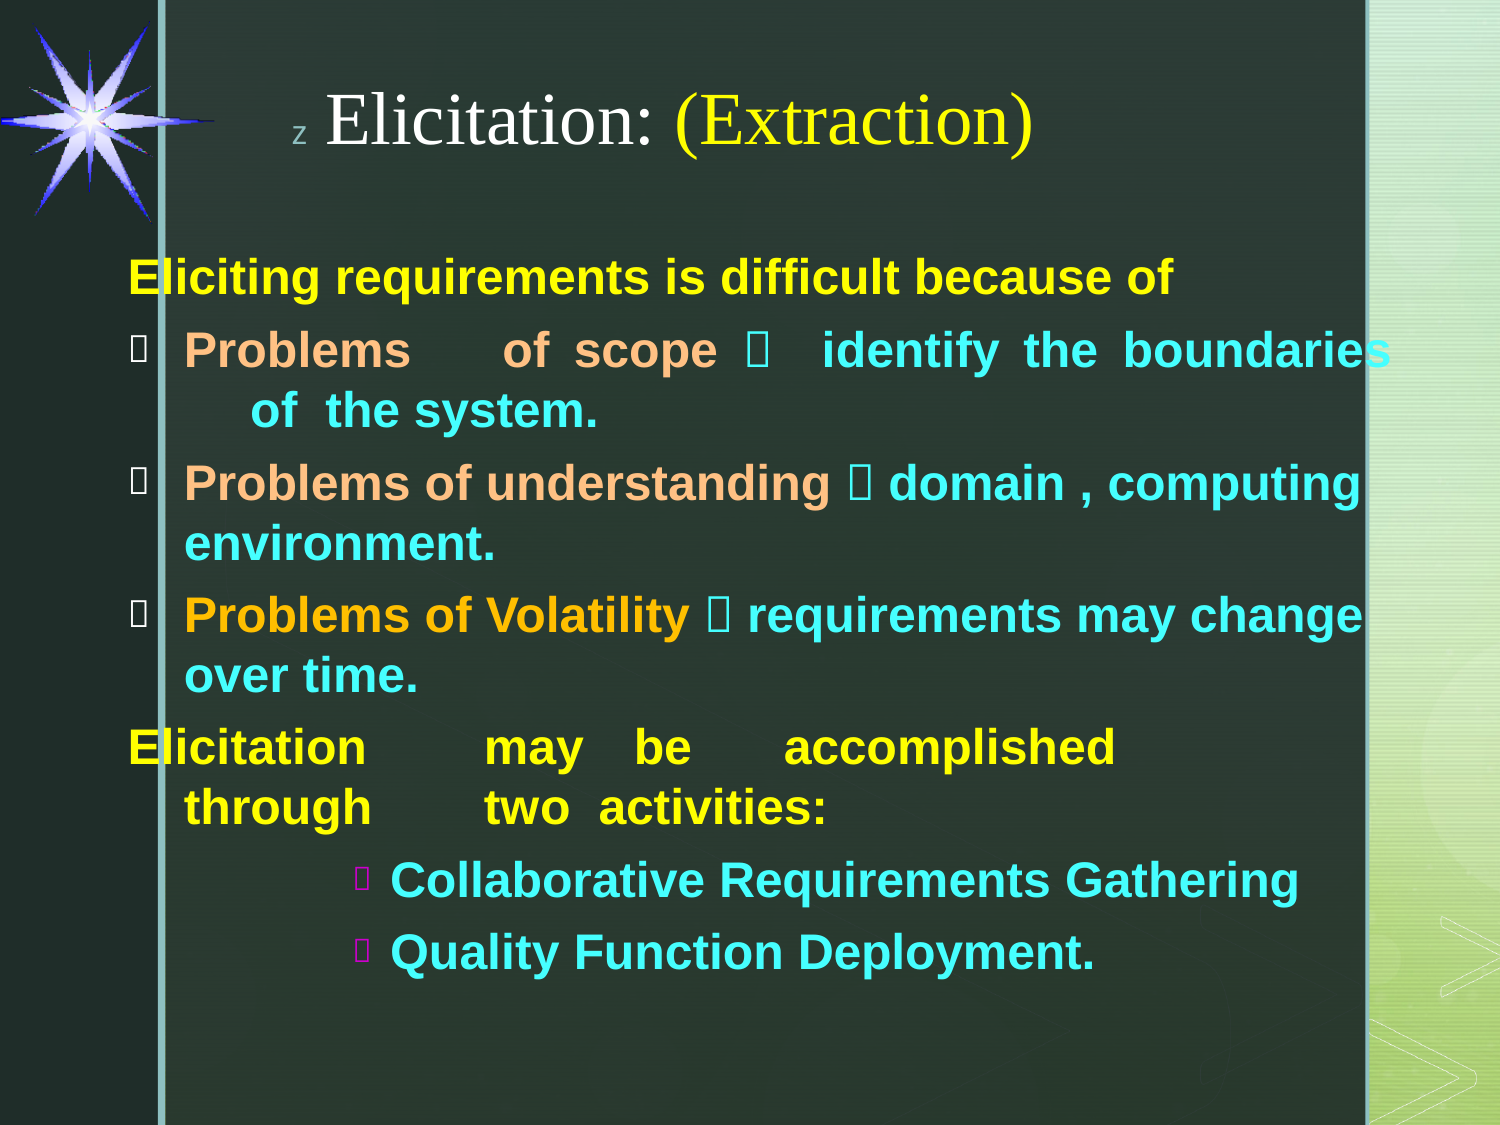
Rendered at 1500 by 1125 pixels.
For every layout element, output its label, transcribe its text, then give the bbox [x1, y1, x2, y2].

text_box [0, 15, 215, 224]
title Elicitation: (Extraction) [262, 67, 1036, 258]
picture [1370, 0, 1500, 1125]
text_box Eliciting requirements is difficult because of Problems of scope  identify the boundaries of the system. Problems of understanding  domain , computing environment. Problems of Volatility  requirements may change over time. Elicitation may be accomplished through two activities: Collaborative Requirements Gathering Quality Function Deployment. [117, 230, 1406, 980]
